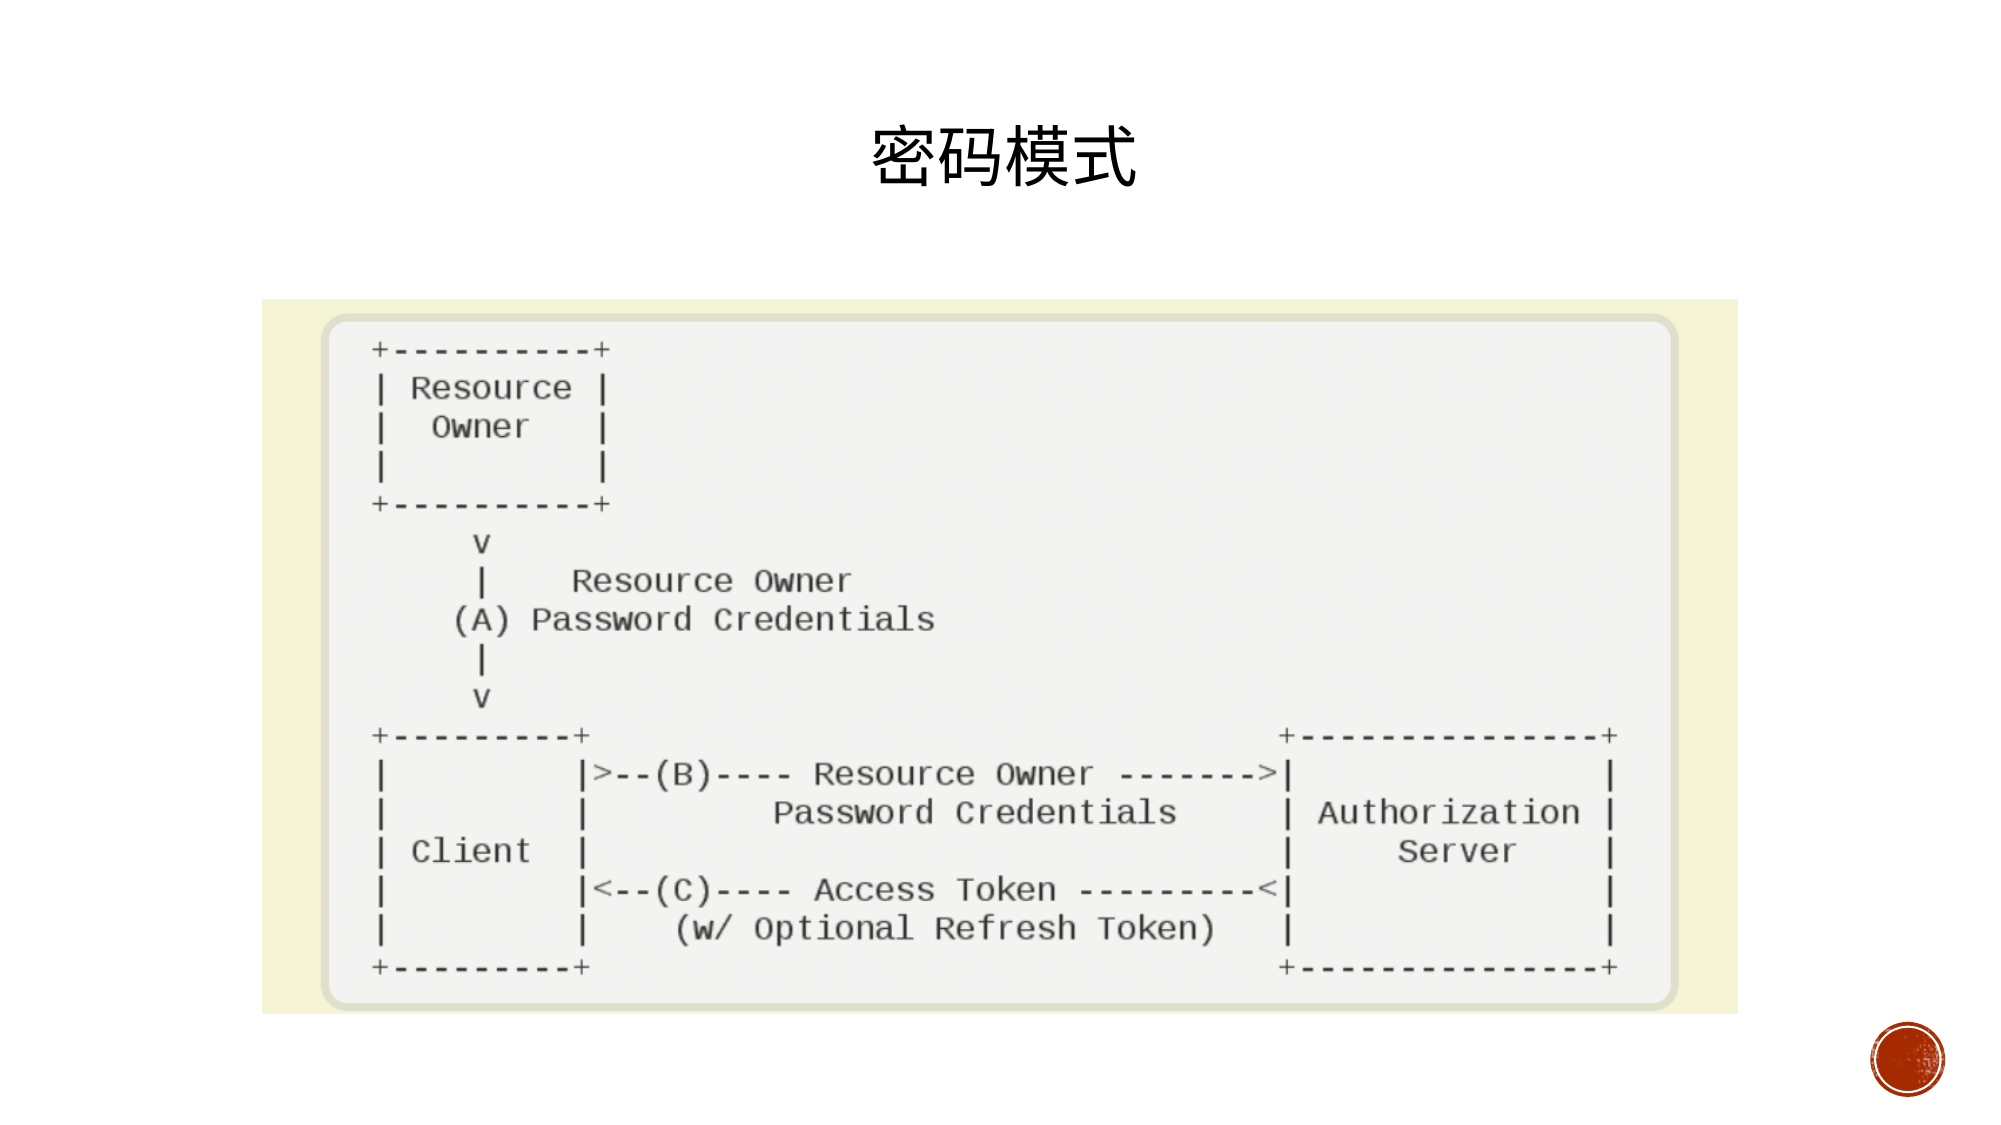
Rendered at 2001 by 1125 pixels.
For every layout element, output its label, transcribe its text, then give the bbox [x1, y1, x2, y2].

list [264, 300, 1736, 1012]
title 密码模式 [141, 51, 1867, 269]
